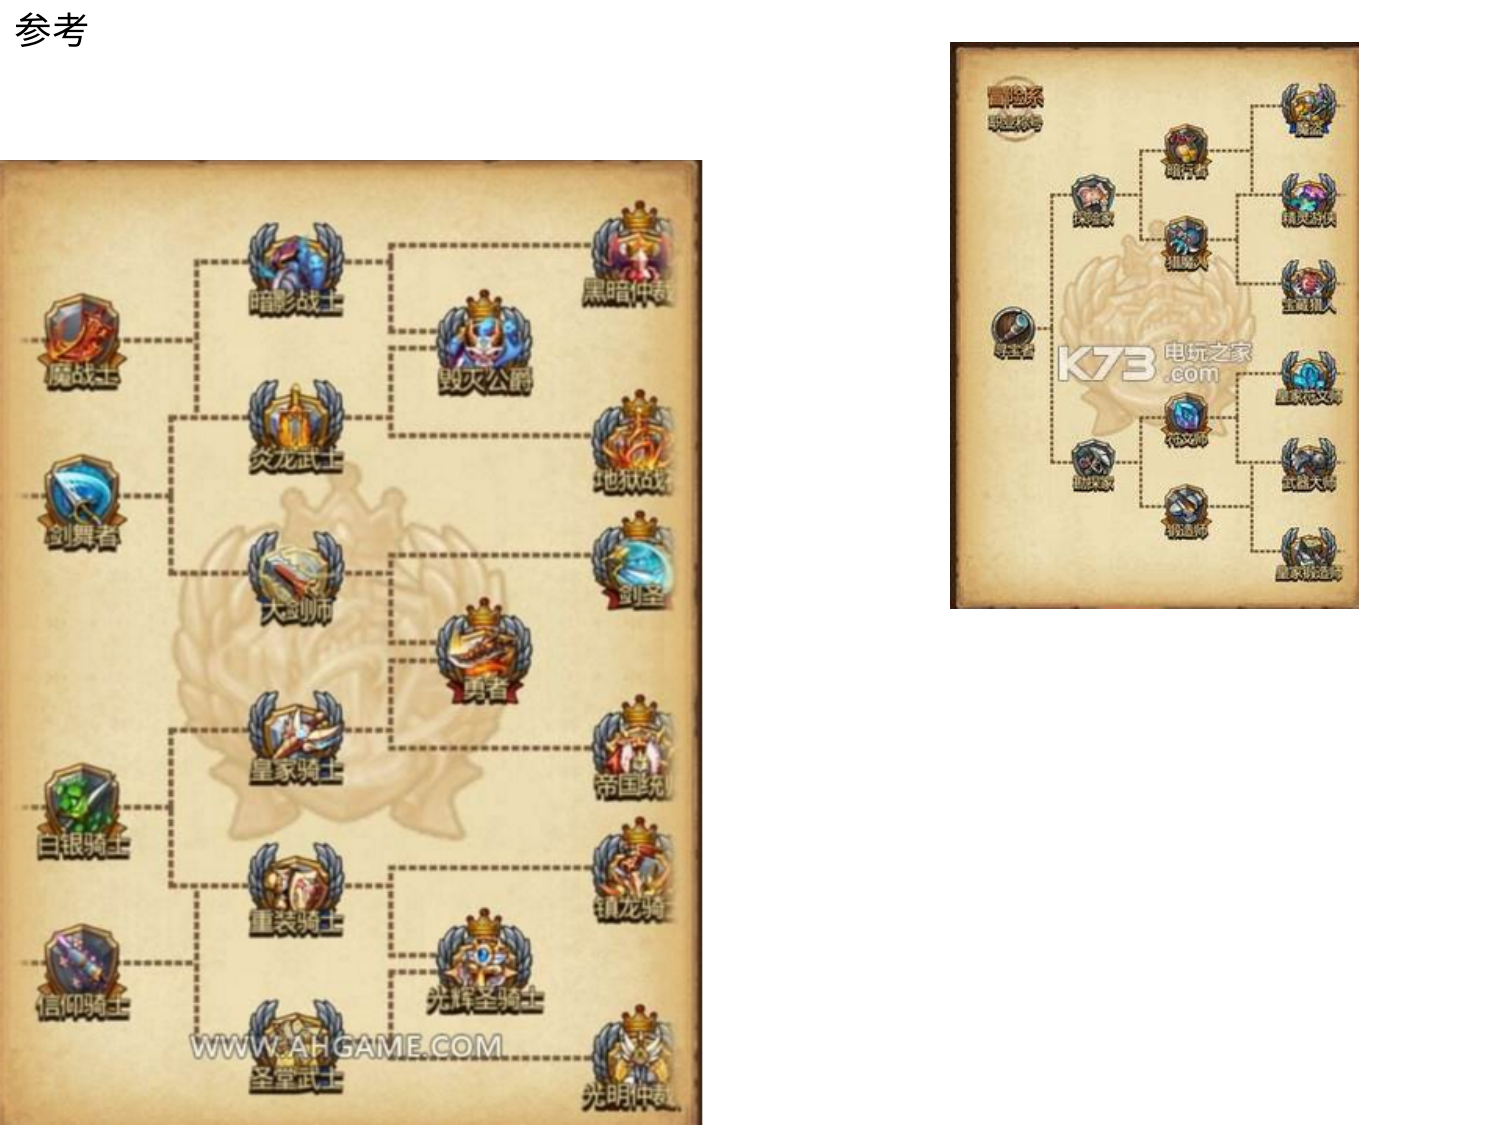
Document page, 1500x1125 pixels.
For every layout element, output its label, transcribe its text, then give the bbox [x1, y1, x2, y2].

picture [950, 42, 1359, 609]
text_box 参考 [0, 0, 443, 60]
picture [0, 160, 704, 1125]
